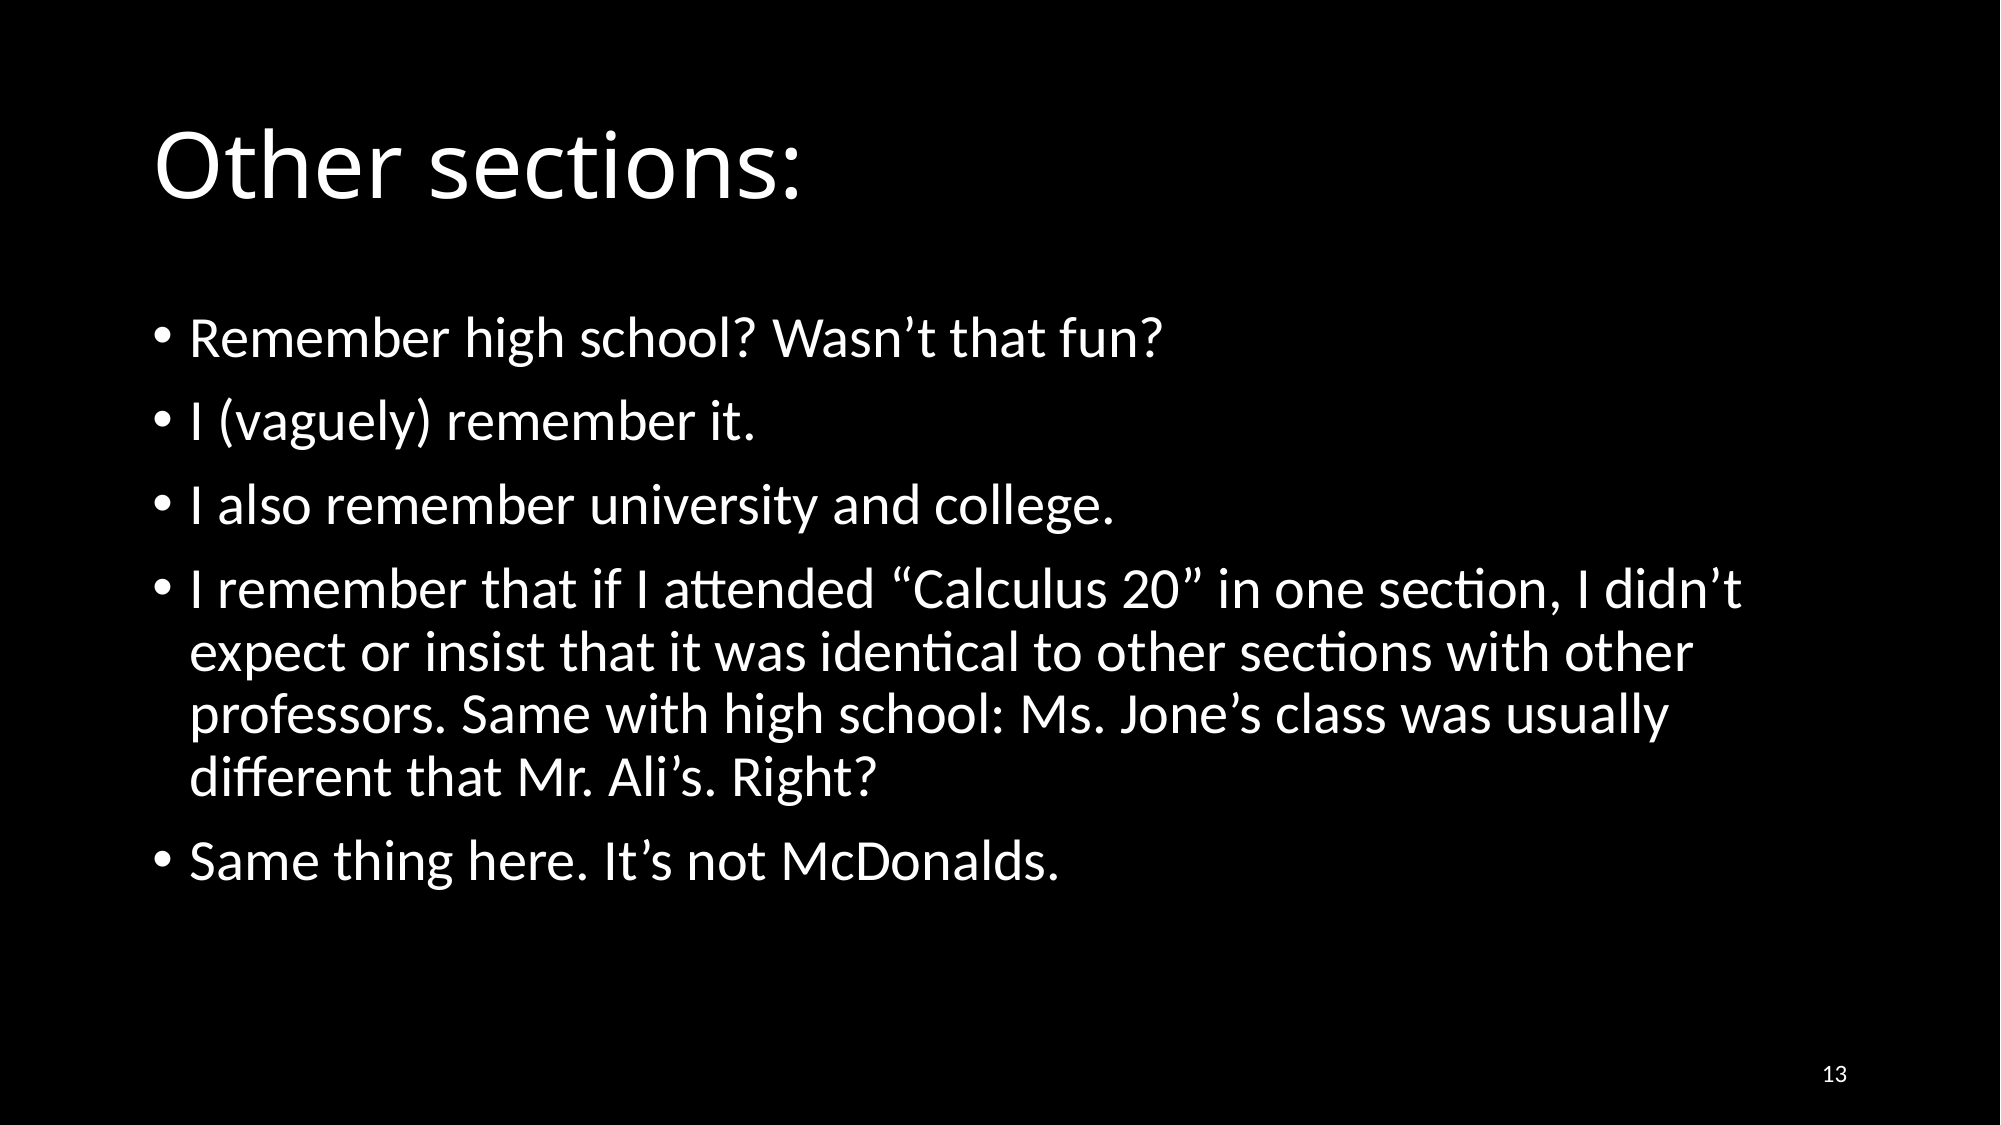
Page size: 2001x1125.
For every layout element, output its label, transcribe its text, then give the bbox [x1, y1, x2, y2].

slide_number 13 [1412, 1042, 1863, 1103]
title Other sections: [137, 59, 1863, 278]
list Remember high school? Wasn’t that fun? I (vaguely) remember it. I also remember university and college. I remember that if I attended “Calculus 20” in one section, I didn’t expect or insist that it was identical to other sections with other professors. Same with high school: Ms. Jone’s class was usually different that Mr. Ali’s. Right? Same thing here. It’s not McDonalds. [137, 299, 1863, 1014]
